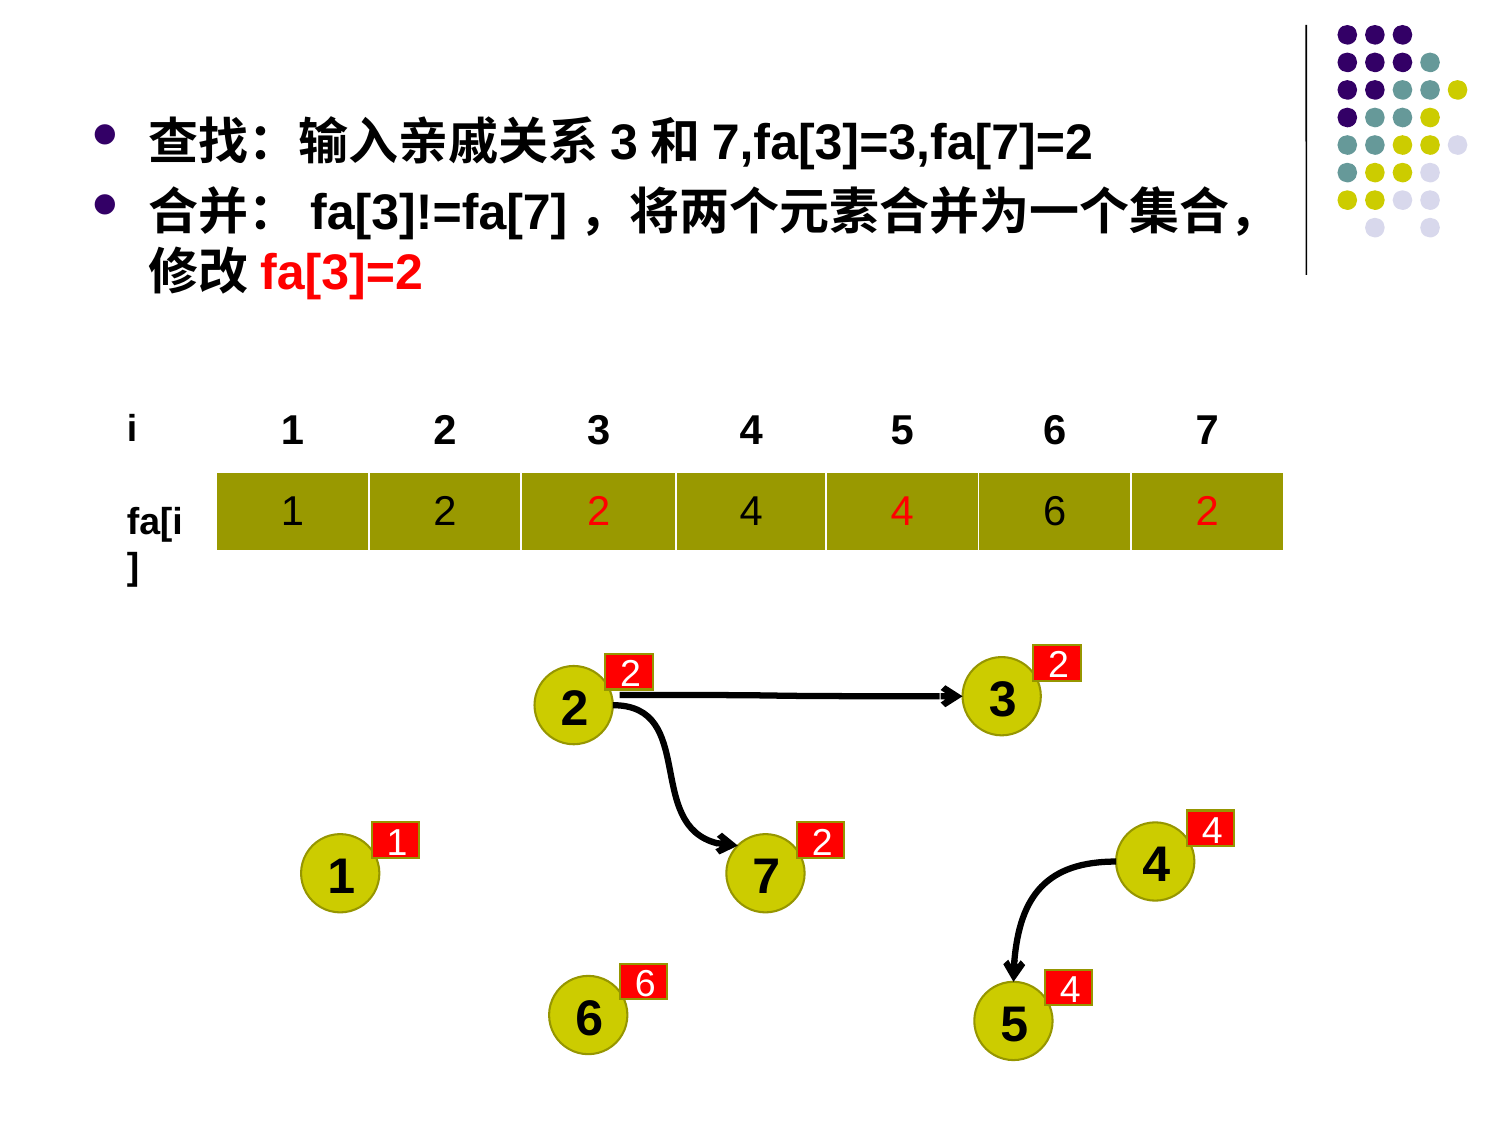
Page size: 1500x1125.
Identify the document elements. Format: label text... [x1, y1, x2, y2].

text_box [549, 963, 668, 1055]
list 查找：输入亲戚关系3和7,fa[3]=3,fa[7]=2 合并：fa[3]!=fa[7]，将两个元素合并为一个集合，修改fa[3]=2 [76, 101, 1287, 308]
table_header 4 [677, 391, 825, 468]
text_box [534, 654, 653, 745]
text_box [726, 822, 845, 913]
table_header 7 [1132, 391, 1283, 468]
table_cell 6 [979, 473, 1130, 550]
table_cell 2 [370, 473, 520, 550]
text_box i [112, 397, 206, 457]
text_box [612, 705, 738, 846]
table_header 2 [370, 391, 520, 468]
table_header 3 [522, 391, 675, 468]
table_cell 4 [827, 473, 978, 550]
table_cell 4 [677, 473, 825, 550]
text_box fa[i] [112, 490, 206, 595]
table_cell 1 [217, 473, 368, 550]
table_header 5 [827, 391, 978, 468]
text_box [1116, 810, 1235, 901]
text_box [1013, 861, 1116, 982]
table_header 6 [979, 391, 1130, 468]
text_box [974, 969, 1093, 1061]
table_cell 2 [522, 473, 675, 550]
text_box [301, 822, 420, 913]
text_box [962, 645, 1081, 736]
table_header 1 [217, 391, 368, 468]
table_cell 2 [1132, 473, 1283, 550]
